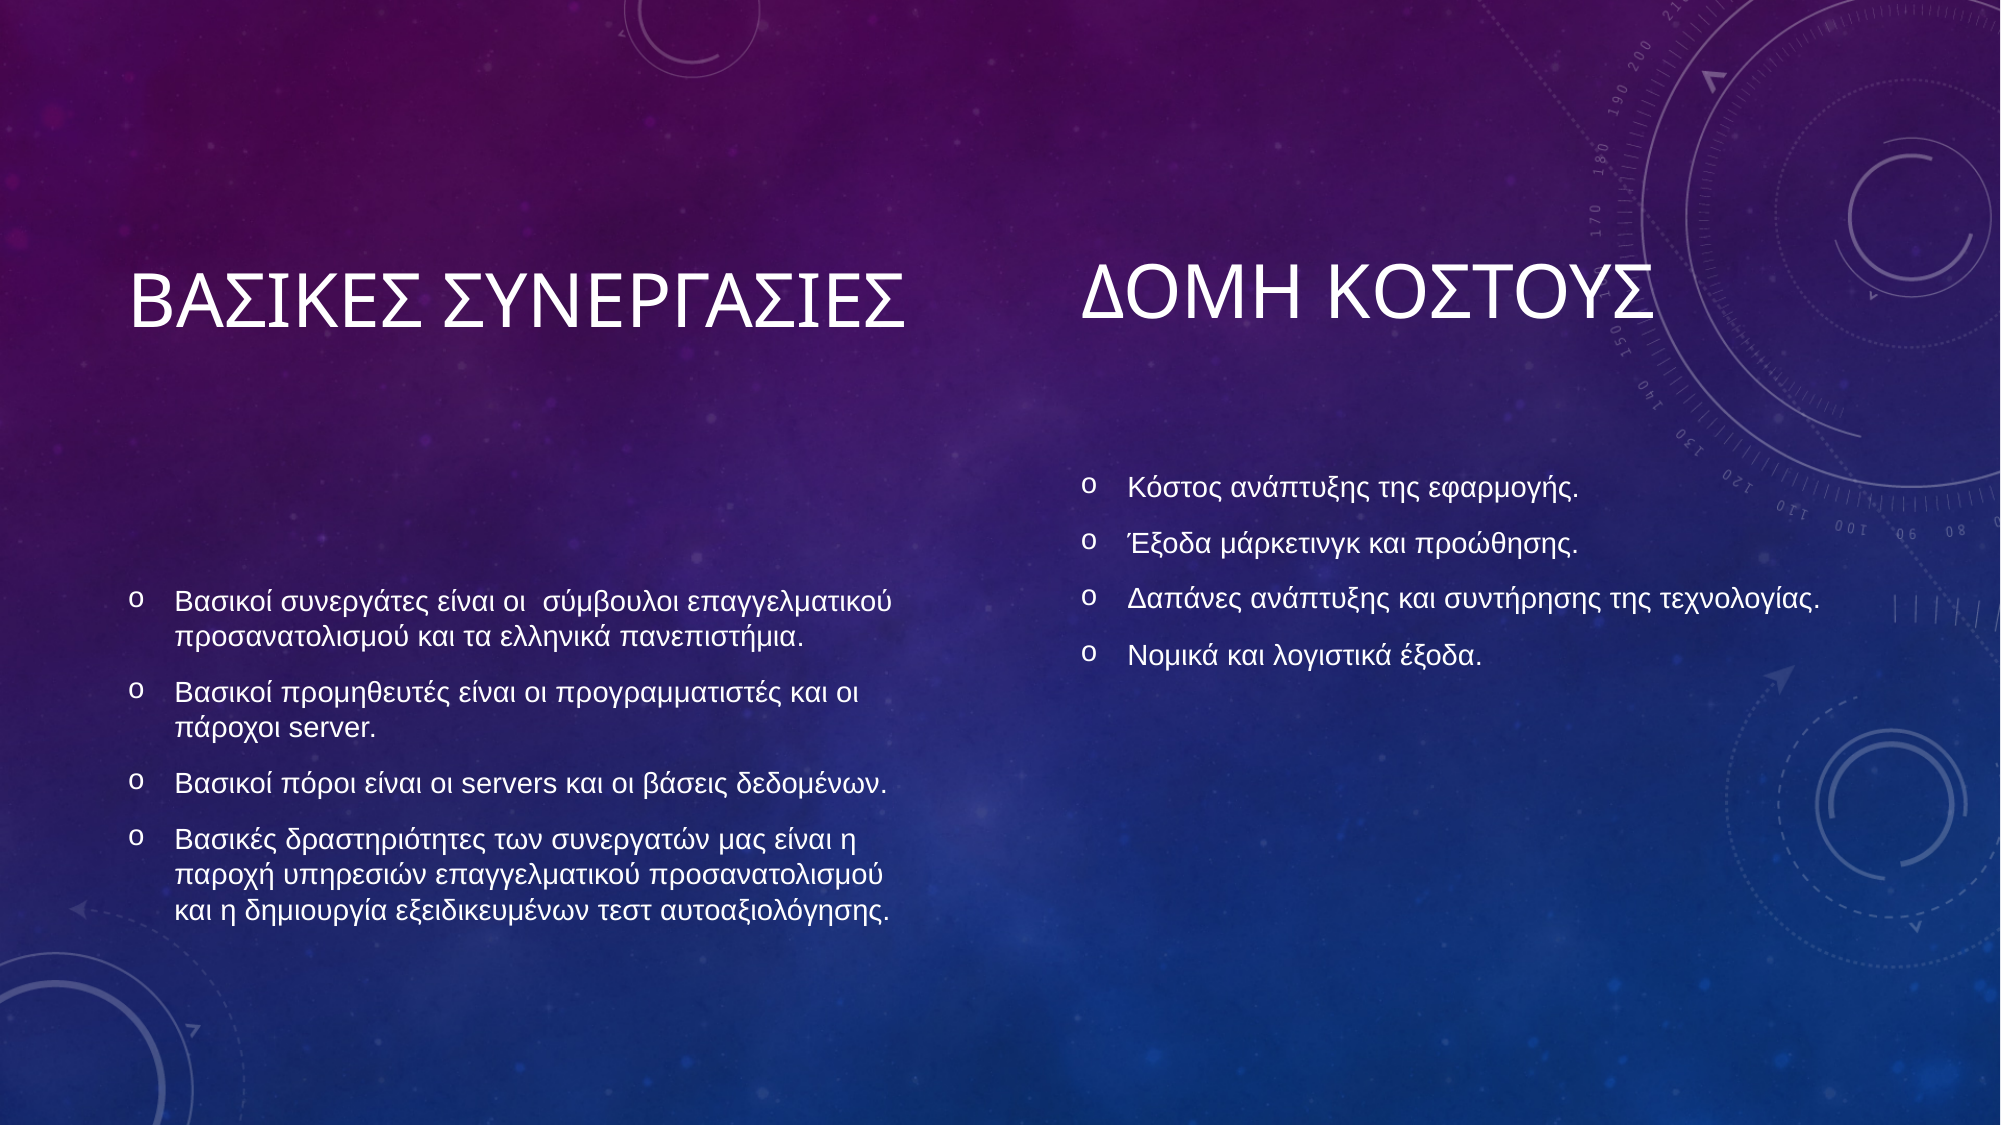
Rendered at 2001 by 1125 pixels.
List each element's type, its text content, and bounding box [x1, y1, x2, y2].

text_box ΔΟΜh ΚoΣΤΟΥΣ [1066, 168, 1886, 408]
list Κόστος ανάπτυξης της εφαρμογής. Έξοδα μάρκετινγκ και προώθησης. Δαπάνες ανάπτυξης και συντήρησης της τεχνολογίας. Νομικά και λογιστικά έξοδα. [1065, 351, 1885, 950]
title ΒΑΣΙΚeΣ ΣΥΝΕΡΓΑΣiΕΣ [112, 178, 932, 351]
picture [0, 0, 2001, 1125]
list Βασικοί συνεργάτες είναι οι σύμβουλοι επαγγελματικού προσανατολισμού και τα ελληνικά πανεπιστήμια. Βασικοί προμηθευτές είναι οι προγραμματιστές και οι πάροχοι server. Βασικοί πόροι είναι οι servers και οι βάσεις δεδομένων. Βασικές δραστηριότητες των συνεργατών μας είναι η παροχή υπηρεσιών επαγγελματικού προσανατολισμού και η δημιουργία εξειδικευμένων τεστ αυτοαξιολόγησης. [112, 351, 932, 950]
